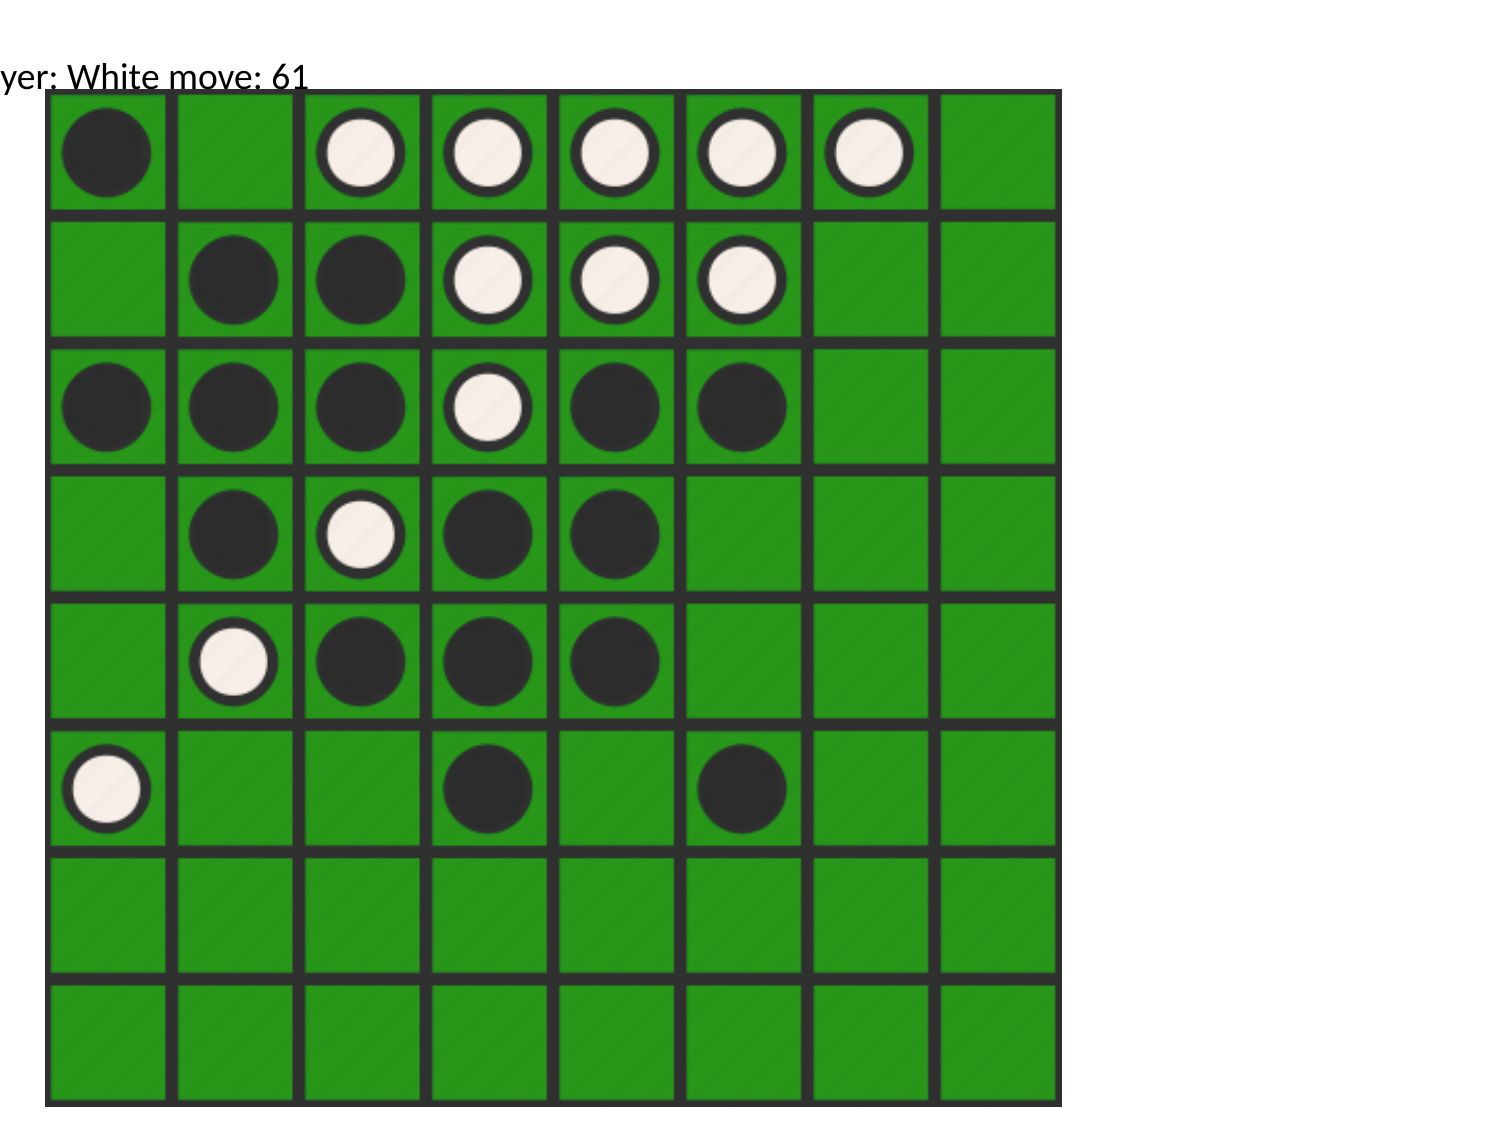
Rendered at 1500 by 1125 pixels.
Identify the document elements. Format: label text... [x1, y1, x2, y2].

text_box turn: 24 player: White move: 61 [0, 44, 325, 105]
picture [44, 89, 1062, 1107]
